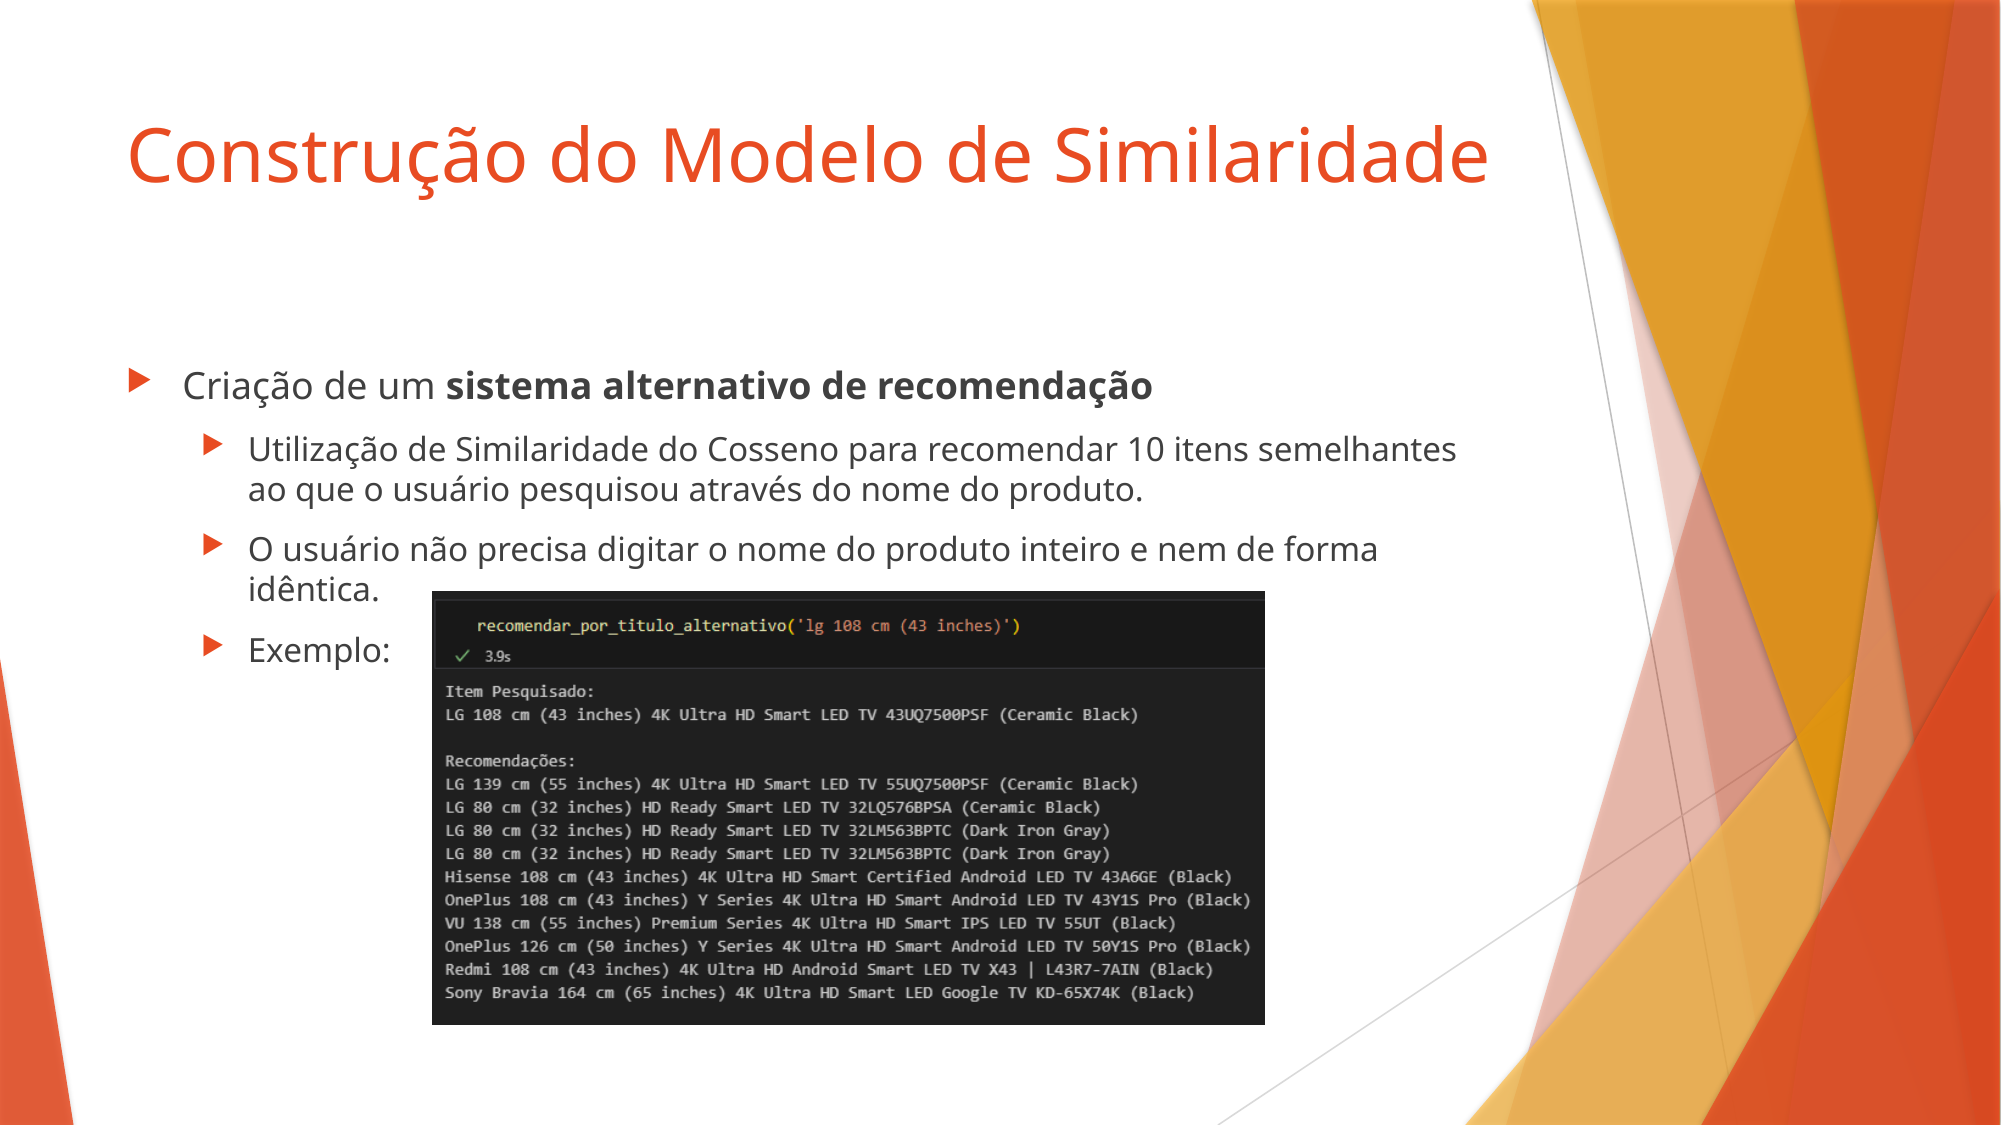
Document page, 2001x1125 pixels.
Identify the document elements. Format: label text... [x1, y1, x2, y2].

title Construção do Modelo de Similaridade [111, 99, 1522, 317]
picture [432, 591, 1266, 1026]
list Criação de um sistema alternativo de recomendação Utilização de Similaridade do Cosseno para recomendar 10 itens semelhantes ao que o usuário pesquisou através do nome do produto. O usuário não precisa digitar o nome do produto inteiro e nem de forma idêntica. Exemplo: [111, 354, 1522, 992]
